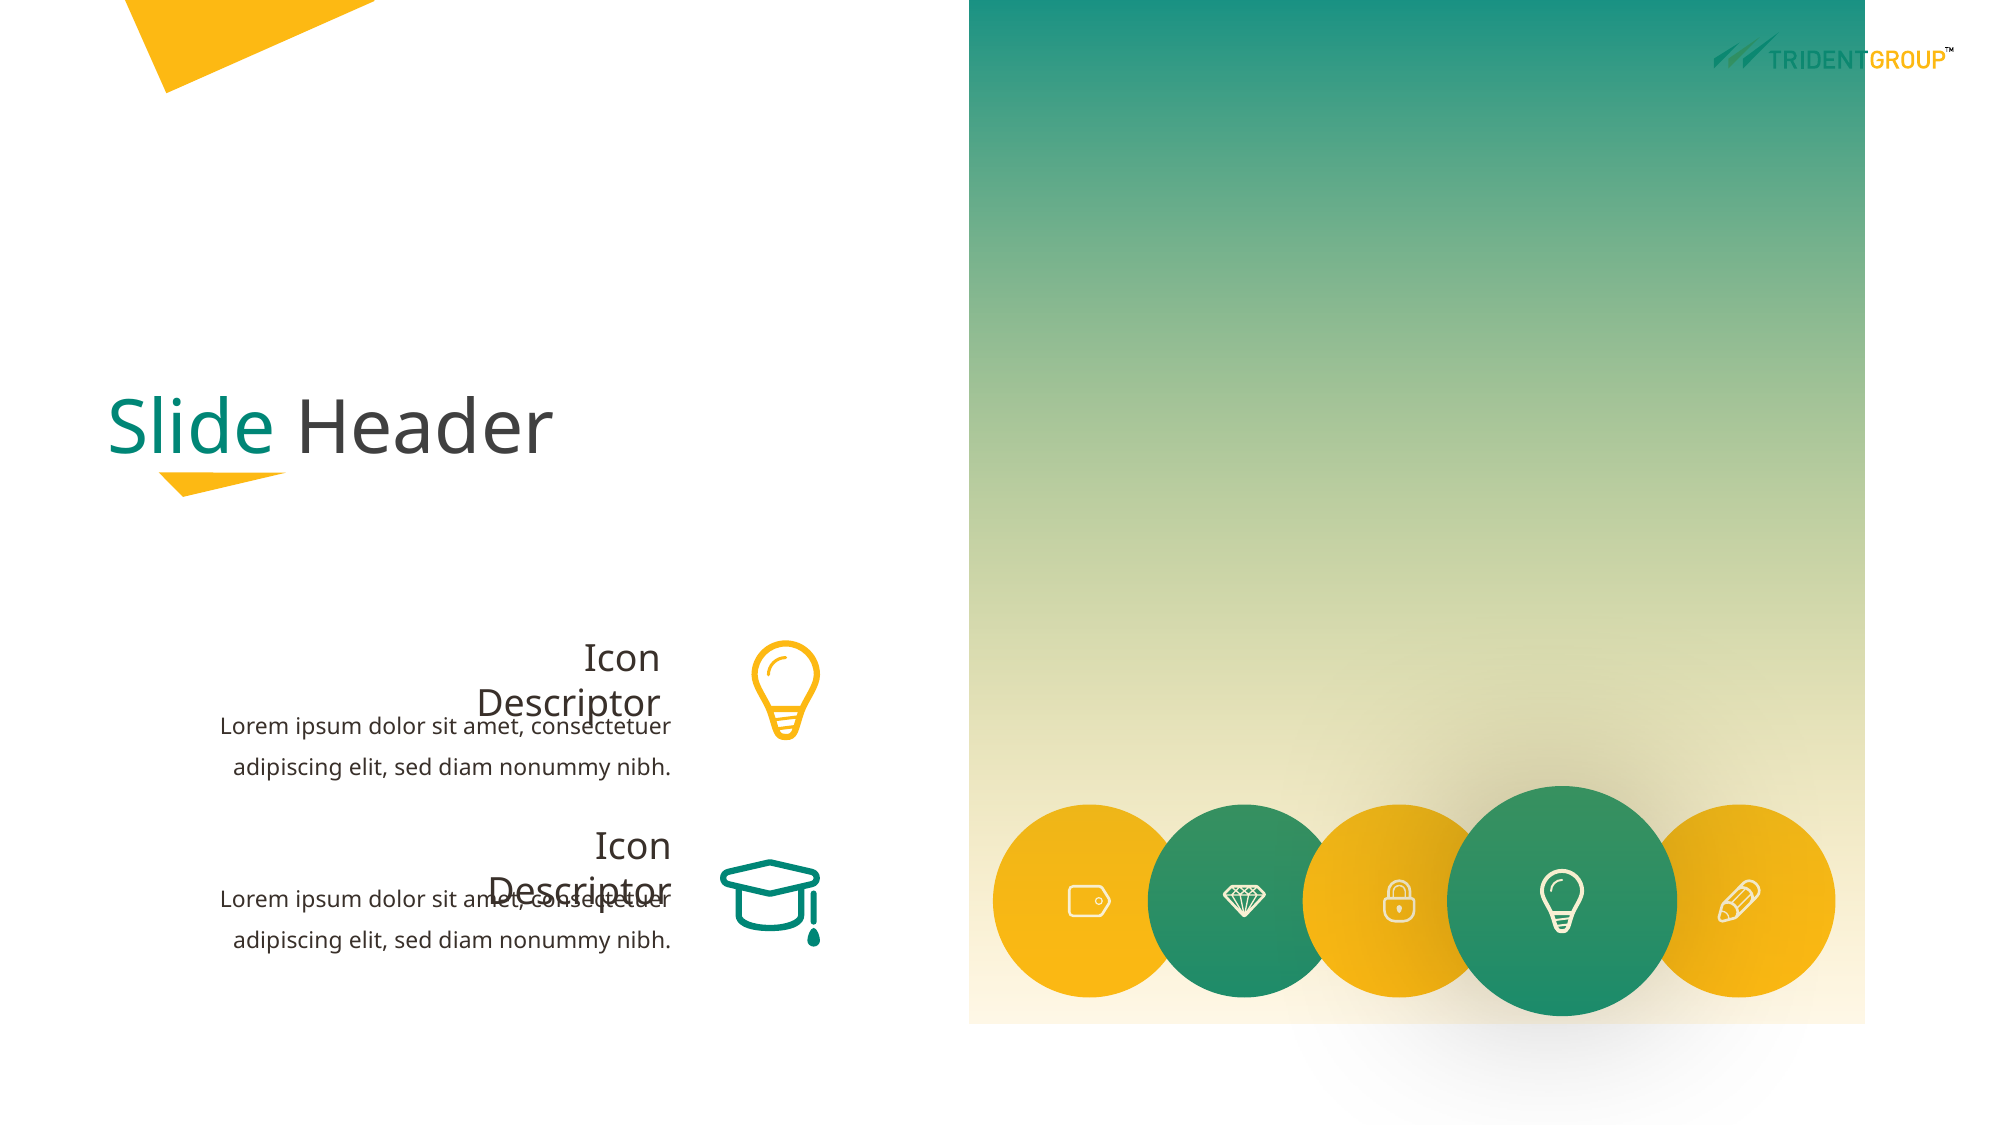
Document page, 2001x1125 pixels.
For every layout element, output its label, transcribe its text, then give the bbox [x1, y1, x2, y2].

picture [969, 0, 1954, 1125]
text_box [1860, 69, 1865, 1025]
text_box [122, 814, 820, 957]
picture [158, 472, 286, 498]
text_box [992, 785, 1836, 1017]
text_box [122, 626, 820, 784]
text_box Slide Header [92, 370, 570, 476]
text_box [1860, 0, 1865, 31]
